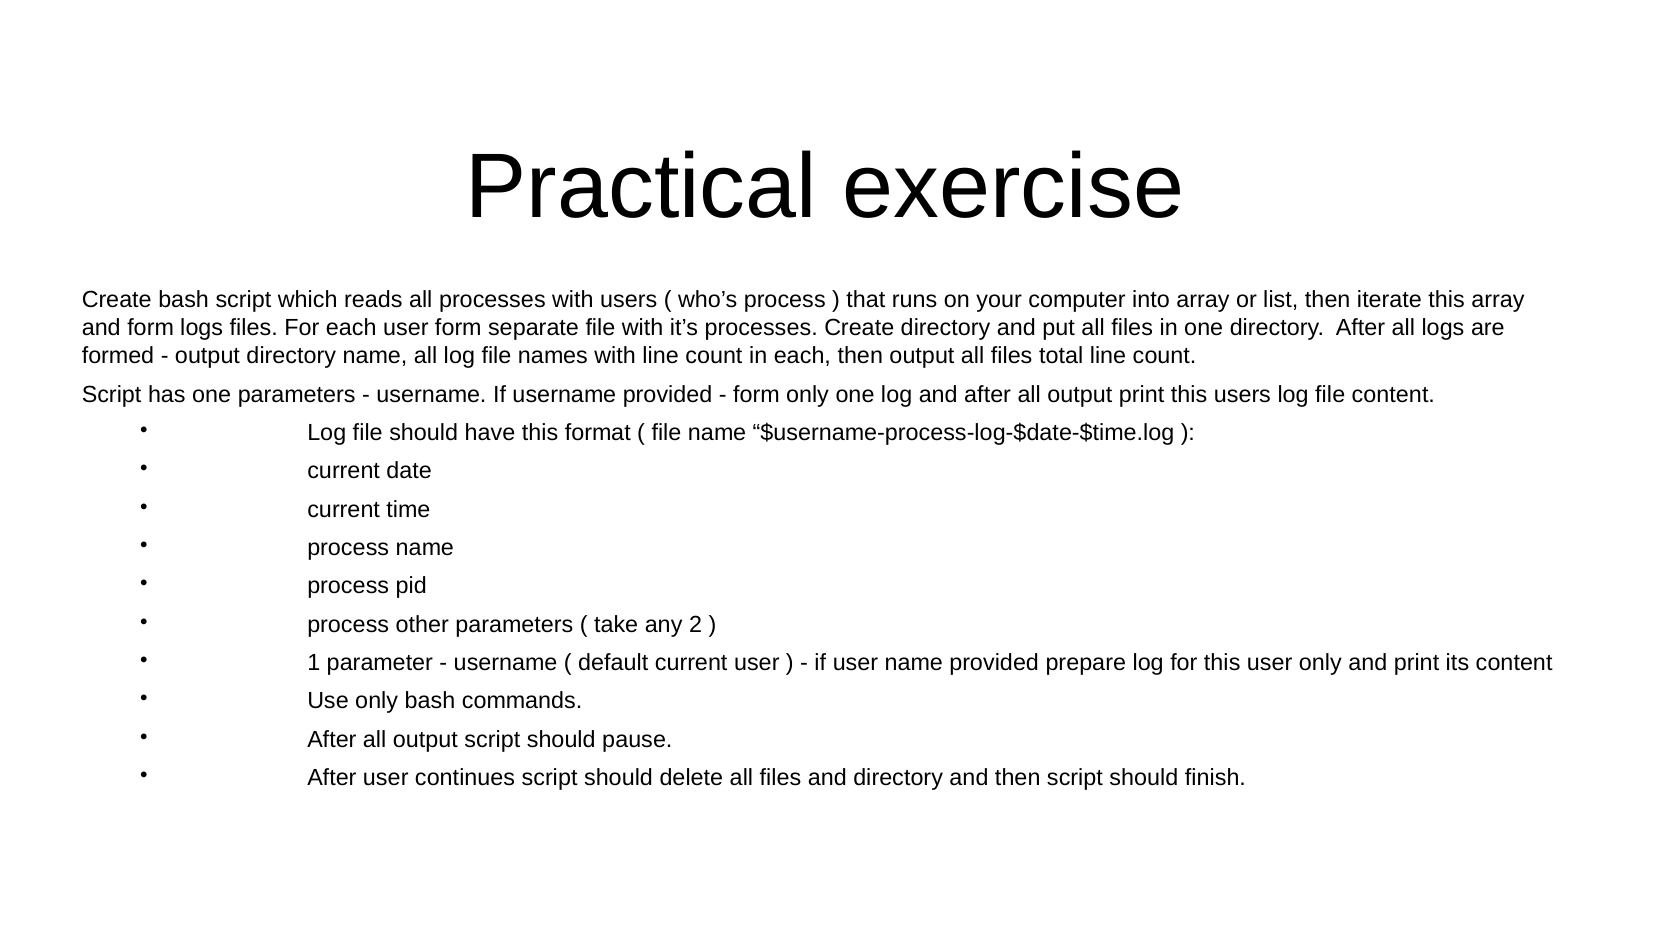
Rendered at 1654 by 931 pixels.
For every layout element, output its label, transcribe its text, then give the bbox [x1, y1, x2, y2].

text_box Practical exercise [81, 103, 1570, 259]
text_box Create bash script which reads all processes with users ( who’s process ) that runs on your computer into array or list, then iterate this array and form logs files. For each user form separate file with it’s processes. Create directory and put all files in one directory. After all logs are formed - output directory name, all log file names with line count in each, then output all files total line count. Script has one parameters - username. If username provided - form only one log and after all output print this users log file content. Log file should have this format ( file name “$username-process-log-$date-$time.log ): current date current time process name process pid process other parameters ( take any 2 ) 1 parameter - username ( default current user ) - if user name provided prepare log for this user only and print its content Use only bash commands. After all output script should pause. After user continues script should delete all files and directory and then script should finish. [81, 284, 1570, 824]
